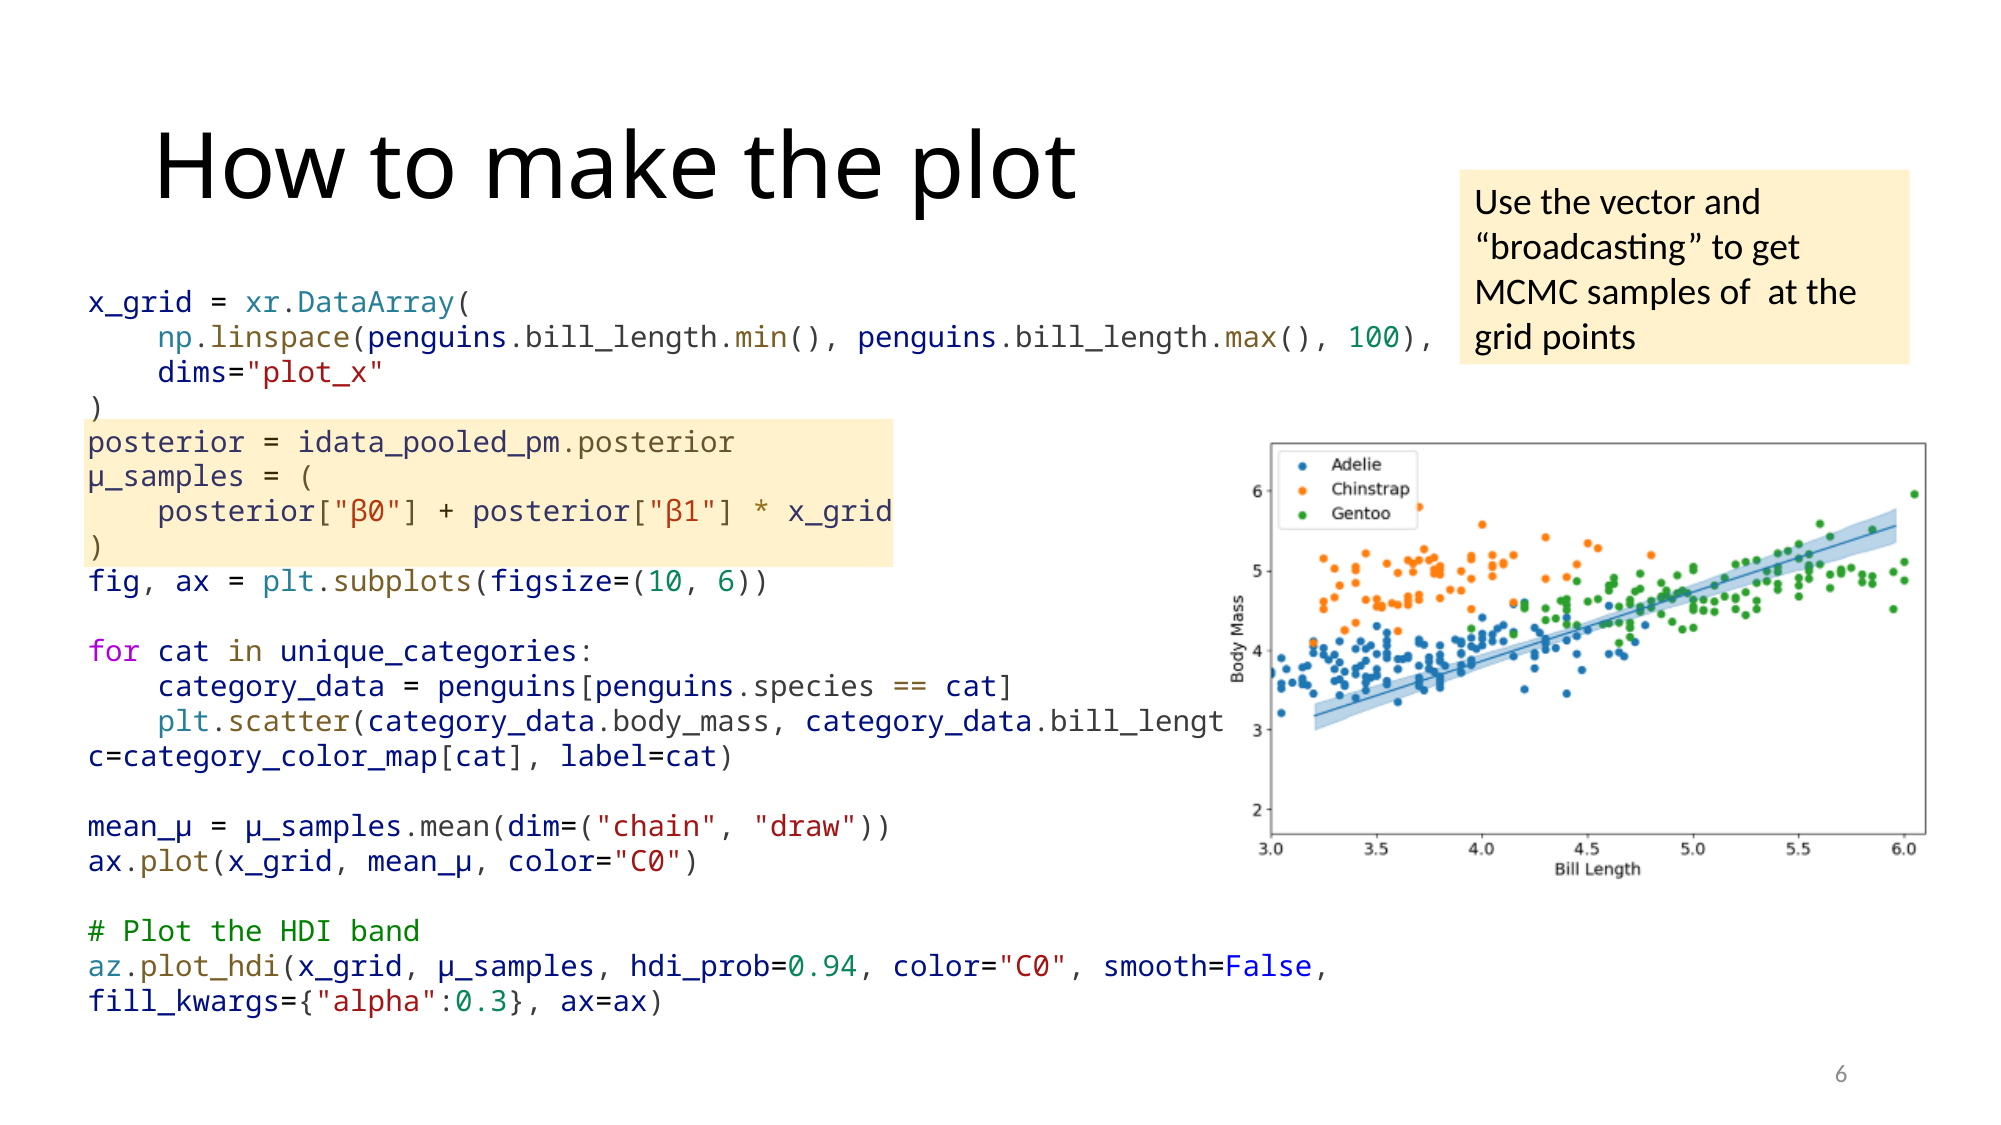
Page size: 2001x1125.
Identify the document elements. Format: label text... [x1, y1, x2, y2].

picture [1223, 435, 1933, 887]
title How to make the plot [137, 59, 1863, 275]
text_box [83, 418, 894, 568]
slide_number 6 [1412, 1042, 1863, 1103]
text_box x_grid = xr.DataArray( np.linspace(penguins.bill_length.min(), penguins.bill_length.max(), 100), dims="plot_x" ) posterior = idata_pooled_pm.posterior μ_samples = ( posterior["β0"] + posterior["β1"] * x_grid ) fig, ax = plt.subplots(figsize=(10, 6)) for cat in unique_categories: category_data = penguins[penguins.species == cat] plt.scatter(category_data.body_mass, category_data.bill_length, c=category_color_map[cat], label=cat) mean_μ = μ_samples.mean(dim=("chain", "draw")) ax.plot(x_grid, mean_μ, color="C0") # Plot the HDI band az.plot_hdi(x_grid, μ_samples, hdi_prob=0.94, color="C0", smooth=False, fill_kwargs={"alpha":0.3}, ax=ax) [72, 275, 1600, 1025]
